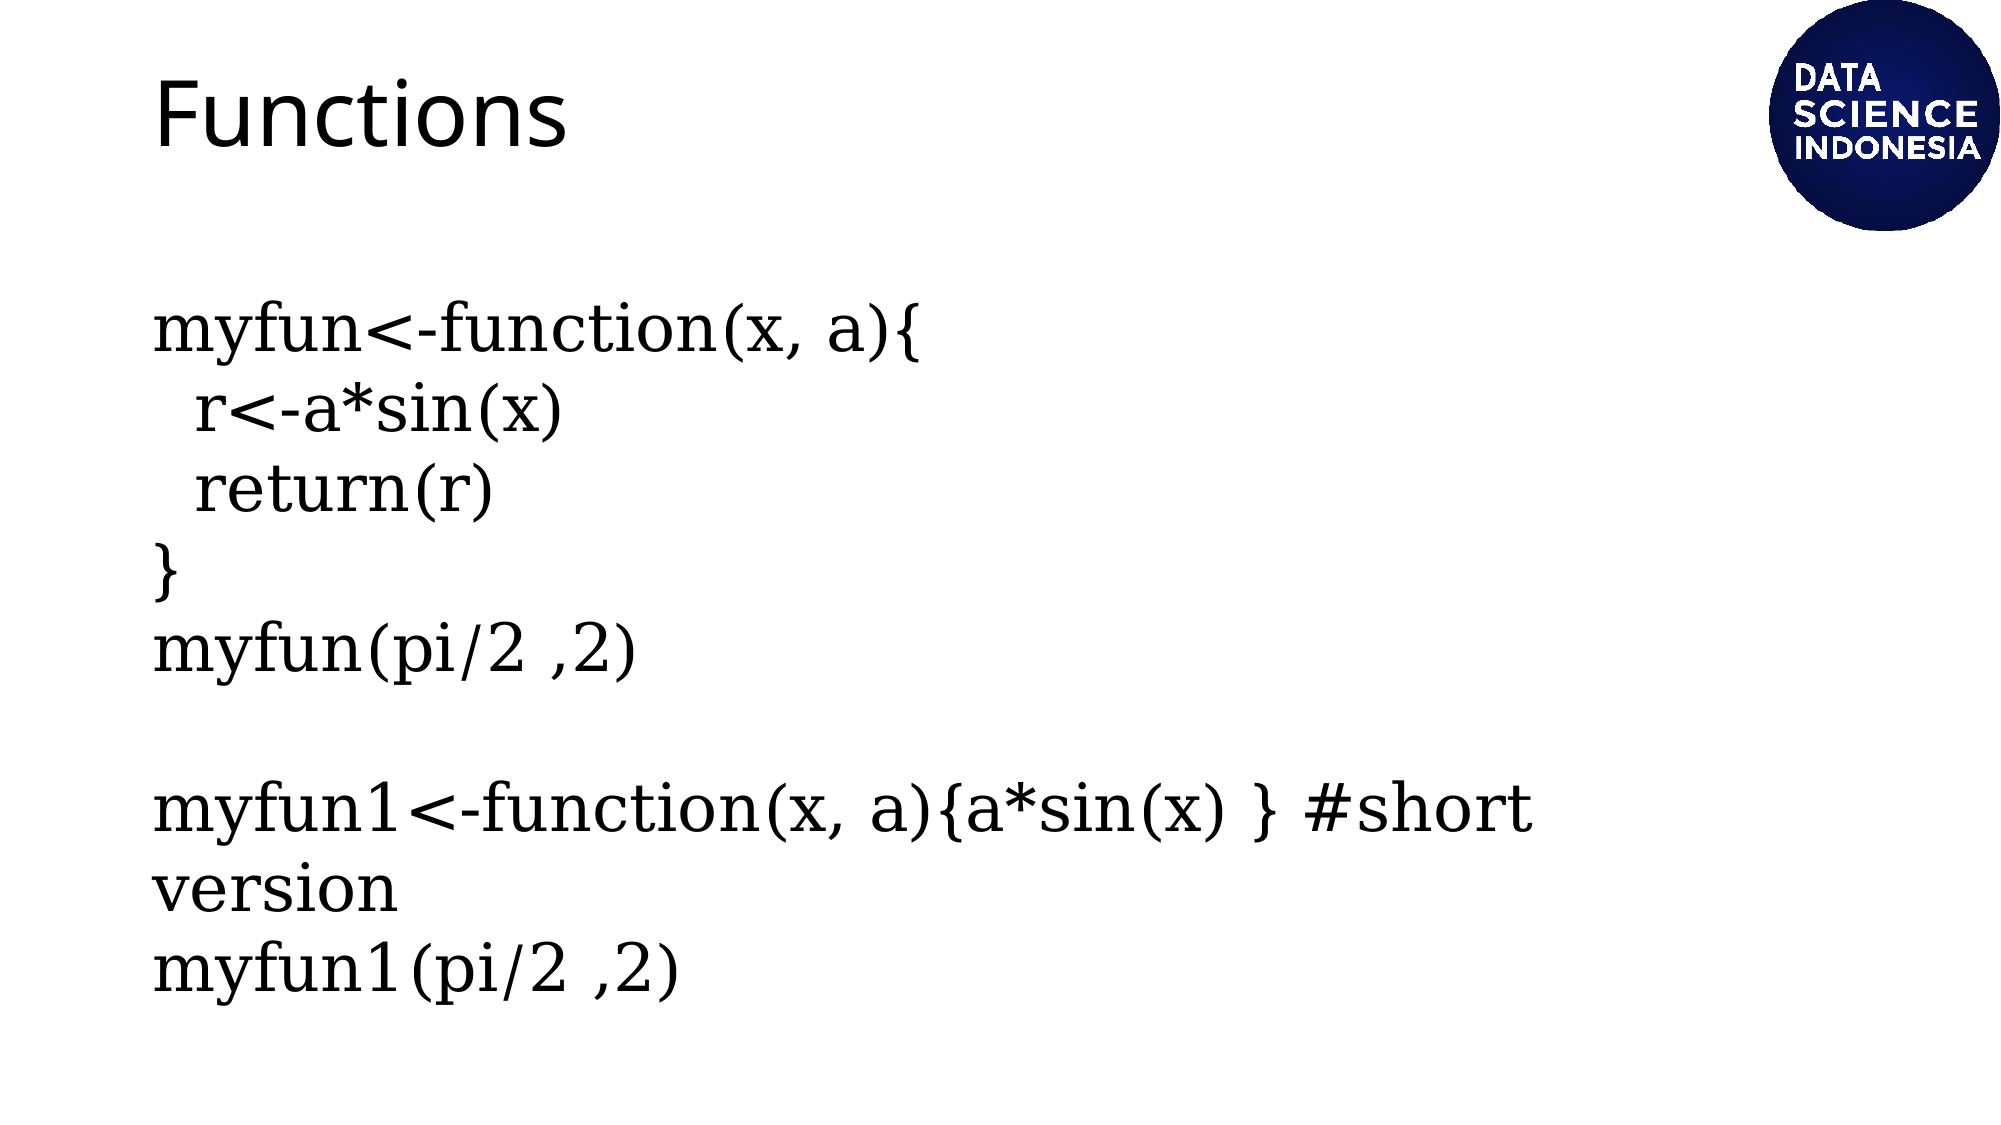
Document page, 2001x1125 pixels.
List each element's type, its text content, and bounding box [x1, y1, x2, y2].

text_box myfun<-function(x, a){ r<-a*sin(x) return(r) } myfun(pi/2 ,2) myfun1<-function(x, a){a*sin(x) } #short version myfun1(pi/2 ,2) [137, 277, 1729, 1012]
picture [1769, 0, 2000, 231]
title Functions [137, 59, 1863, 278]
